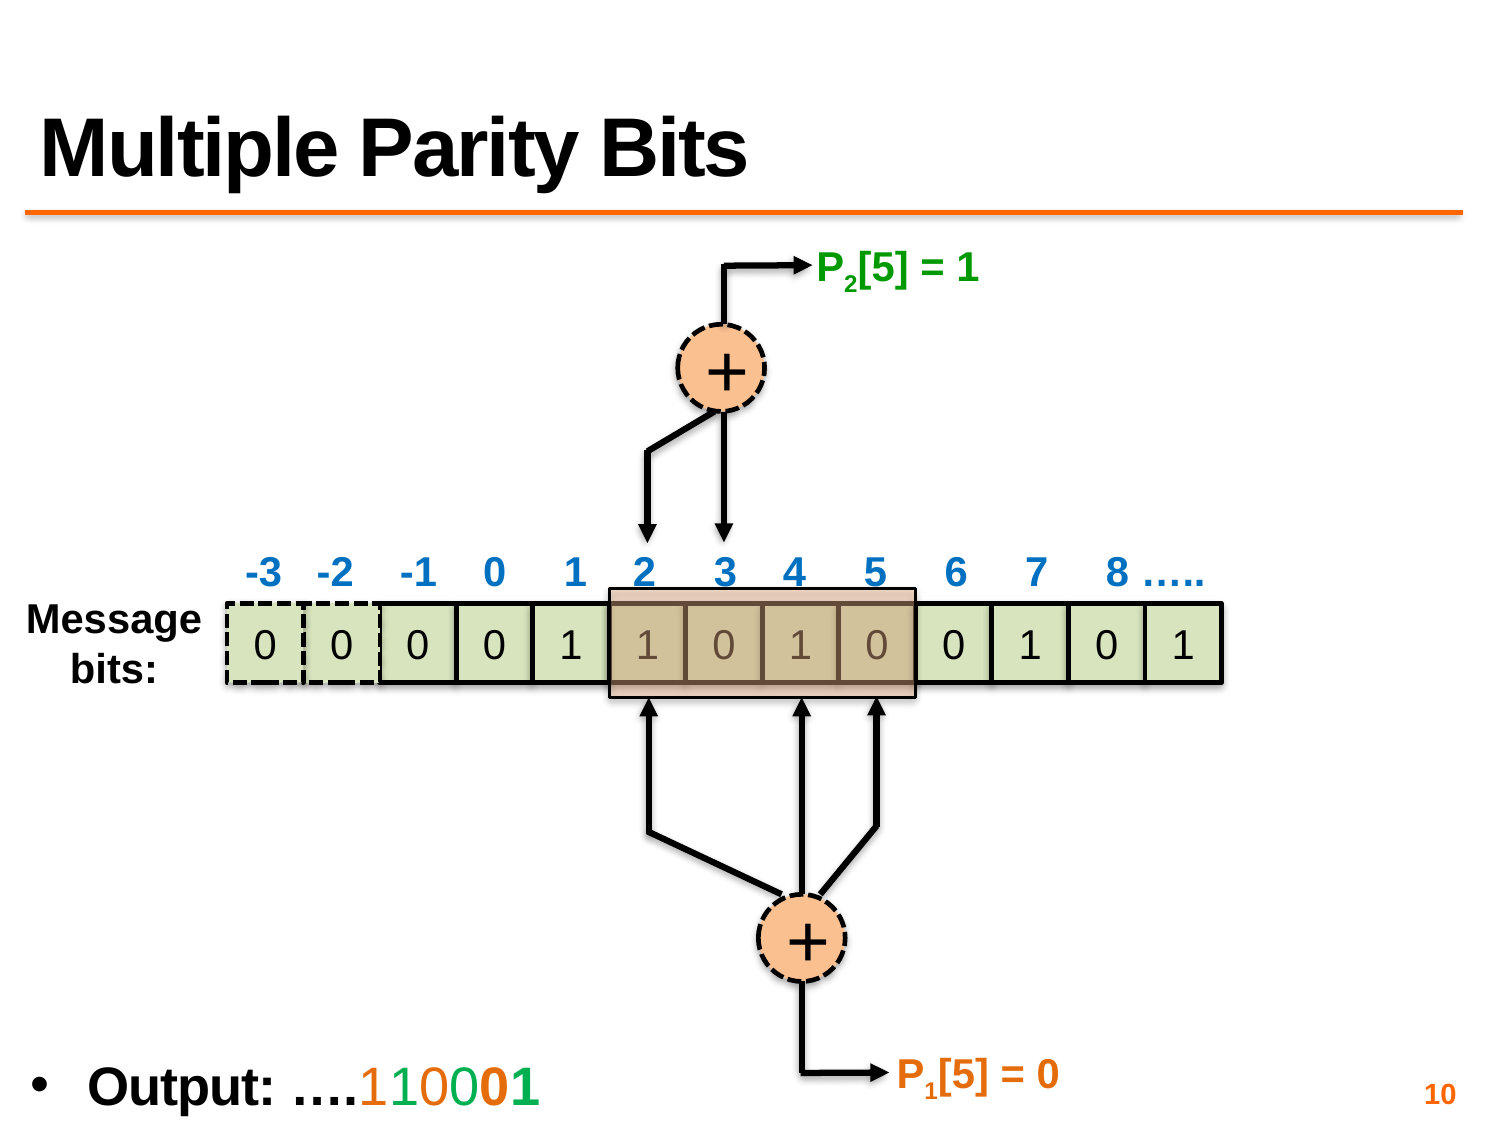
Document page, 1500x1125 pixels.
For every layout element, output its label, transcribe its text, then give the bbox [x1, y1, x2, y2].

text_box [819, 825, 877, 895]
text_box P1[5] = 0 [881, 1039, 1145, 1112]
text_box 1 [991, 603, 1066, 684]
text_box 0 [382, 603, 453, 684]
text_box Message bits: [10, 584, 218, 700]
text_box 1 [532, 603, 603, 684]
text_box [801, 266, 810, 271]
slide_number 10 [1145, 1074, 1463, 1110]
list Output: ….110001 [24, 1057, 648, 1125]
text_box + [757, 893, 846, 982]
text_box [647, 831, 782, 895]
text_box P2[5] = 1 [801, 232, 1065, 305]
text_box 0 [920, 603, 989, 684]
text_box 0 [226, 602, 304, 684]
text_box 0 [1068, 603, 1142, 684]
text_box 0 [455, 603, 530, 684]
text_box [647, 411, 715, 452]
text_box 1 [1144, 603, 1222, 684]
text_box + [676, 323, 766, 413]
text_box 0 [305, 603, 381, 684]
text_box -3 -2 -1 0 1 2 3 4 5 6 7 8 ….. [230, 537, 1231, 603]
title Multiple Parity Bits [24, 24, 1463, 201]
text_box [609, 588, 916, 698]
